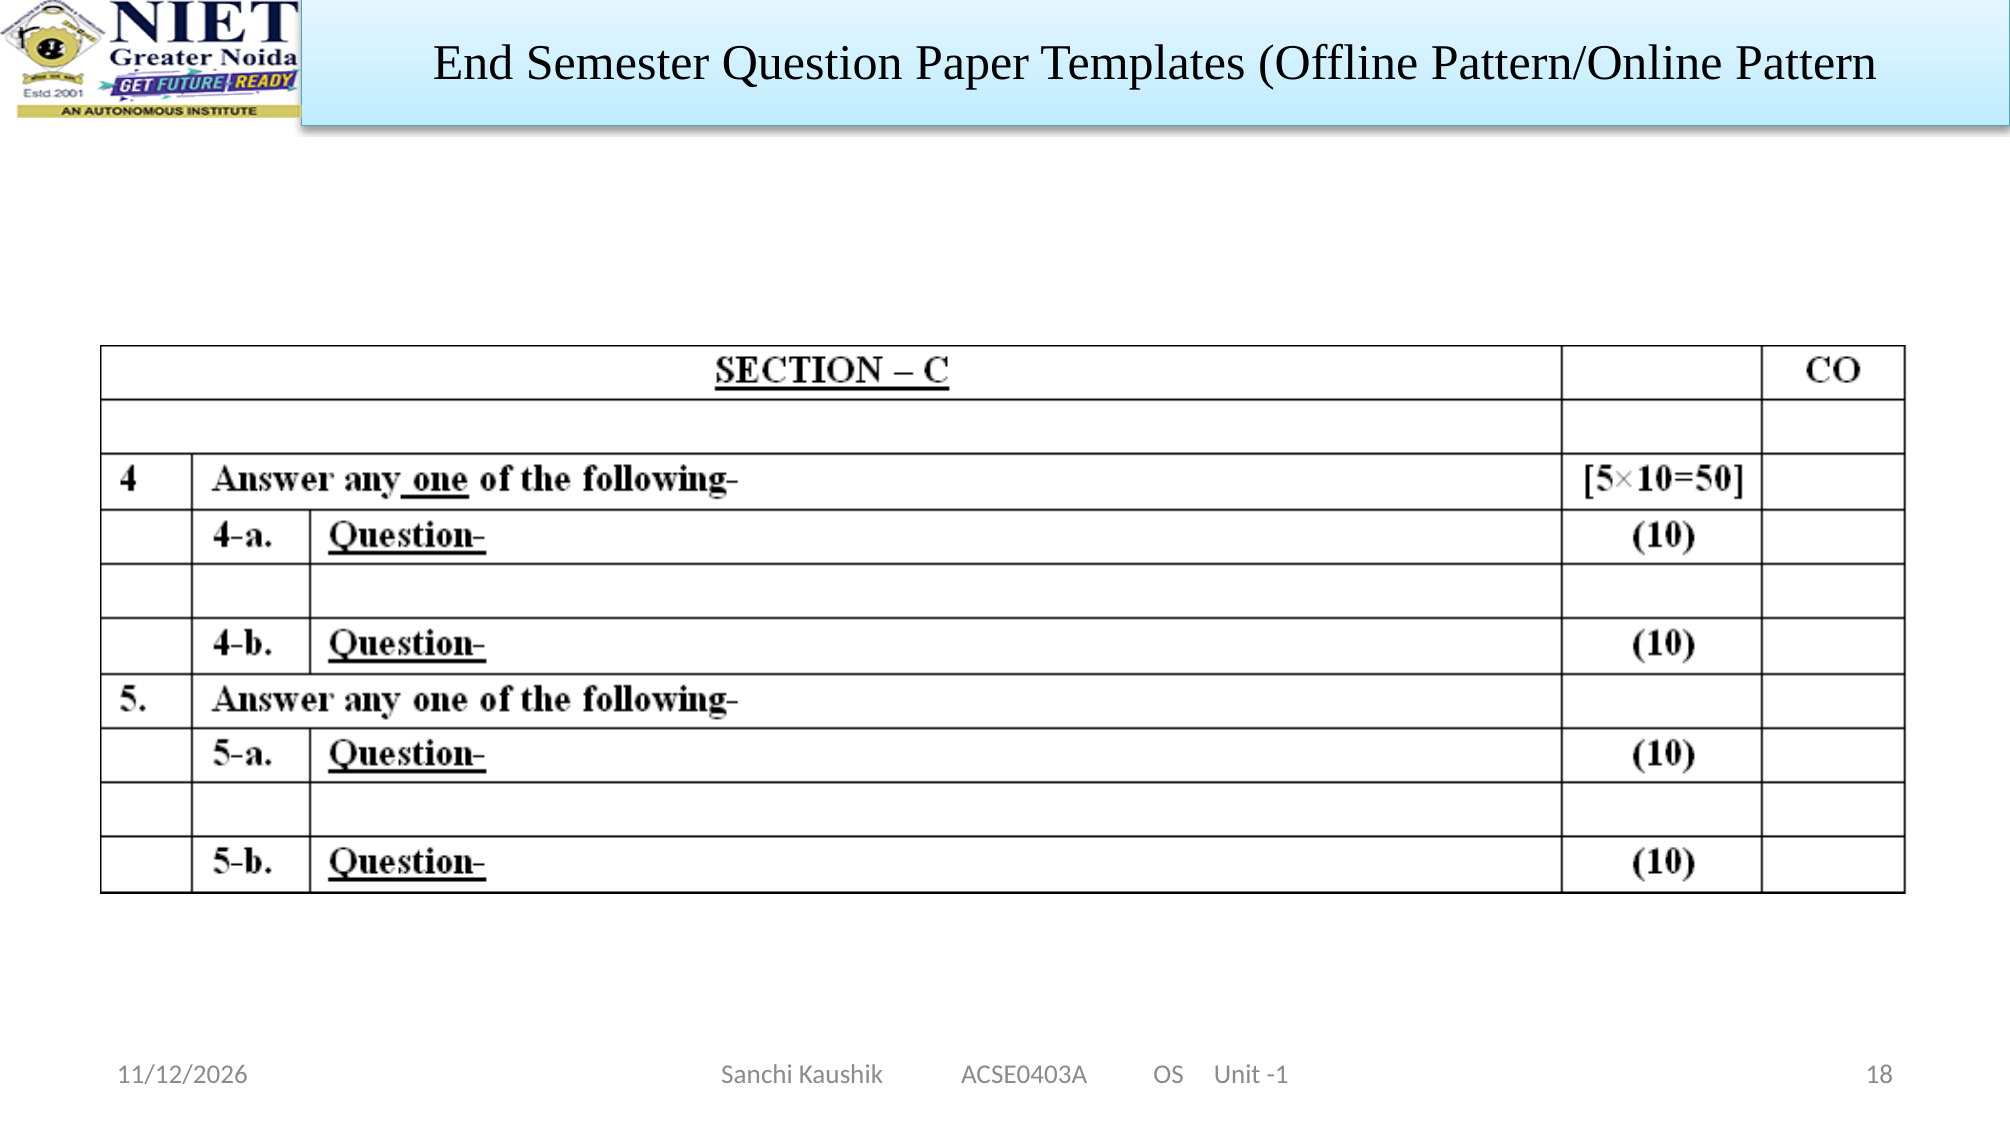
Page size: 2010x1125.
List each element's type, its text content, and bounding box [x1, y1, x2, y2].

slide_number 18 [1440, 1042, 1910, 1103]
footer Sanchi Kaushik ACSE0403A OS Unit -1 [686, 1042, 1324, 1103]
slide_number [100, 1042, 570, 1103]
title End Semester Question Paper Templates (Offline Pattern/Online Pattern [301, 0, 2010, 126]
picture [0, 0, 303, 118]
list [100, 345, 1910, 894]
